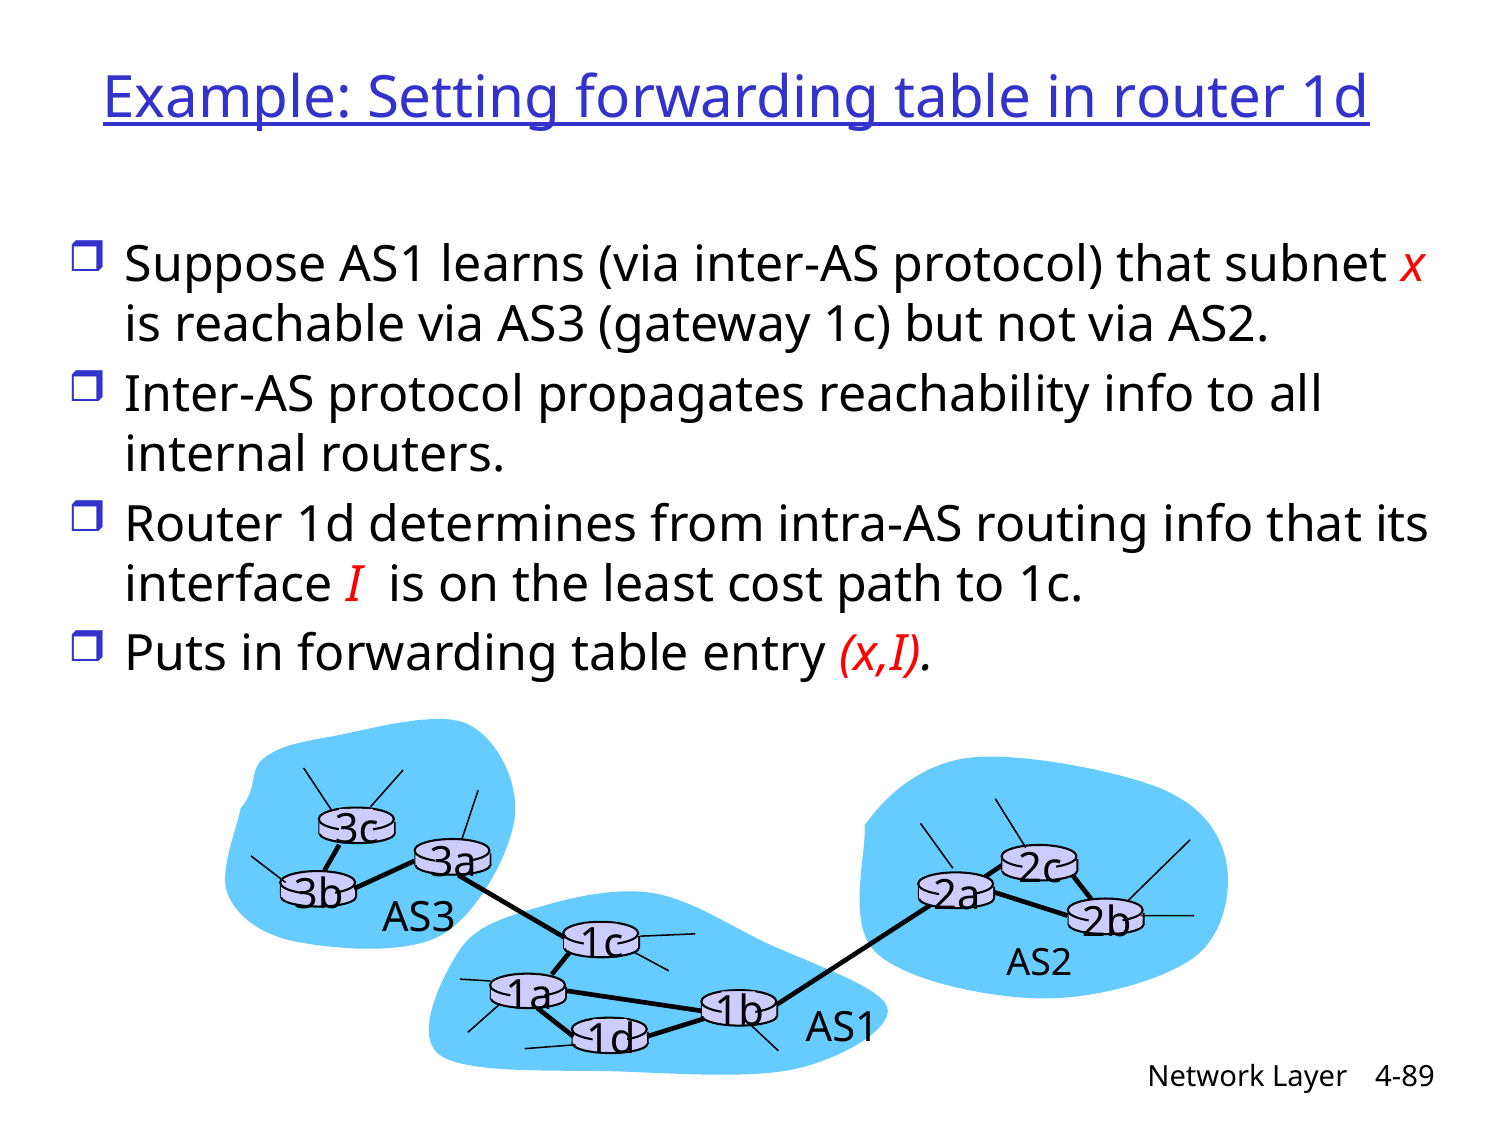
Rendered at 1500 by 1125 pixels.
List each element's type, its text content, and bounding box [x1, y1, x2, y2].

title Example: Setting forwarding table in router 1d [87, 0, 1435, 188]
footer Network Layer [887, 1049, 1338, 1125]
slide_number 4-89 [1338, 1049, 1451, 1125]
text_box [218, 709, 1233, 1080]
list Suppose AS1 learns (via inter-AS protocol) that subnet x is reachable via AS3 (gateway 1c) but not via AS2. Inter-AS protocol propagates reachability info to all internal routers. Router 1d determines from intra-AS routing info that its interface I is on the least cost path to 1c. Puts in forwarding table entry (x,I). [53, 223, 1449, 773]
